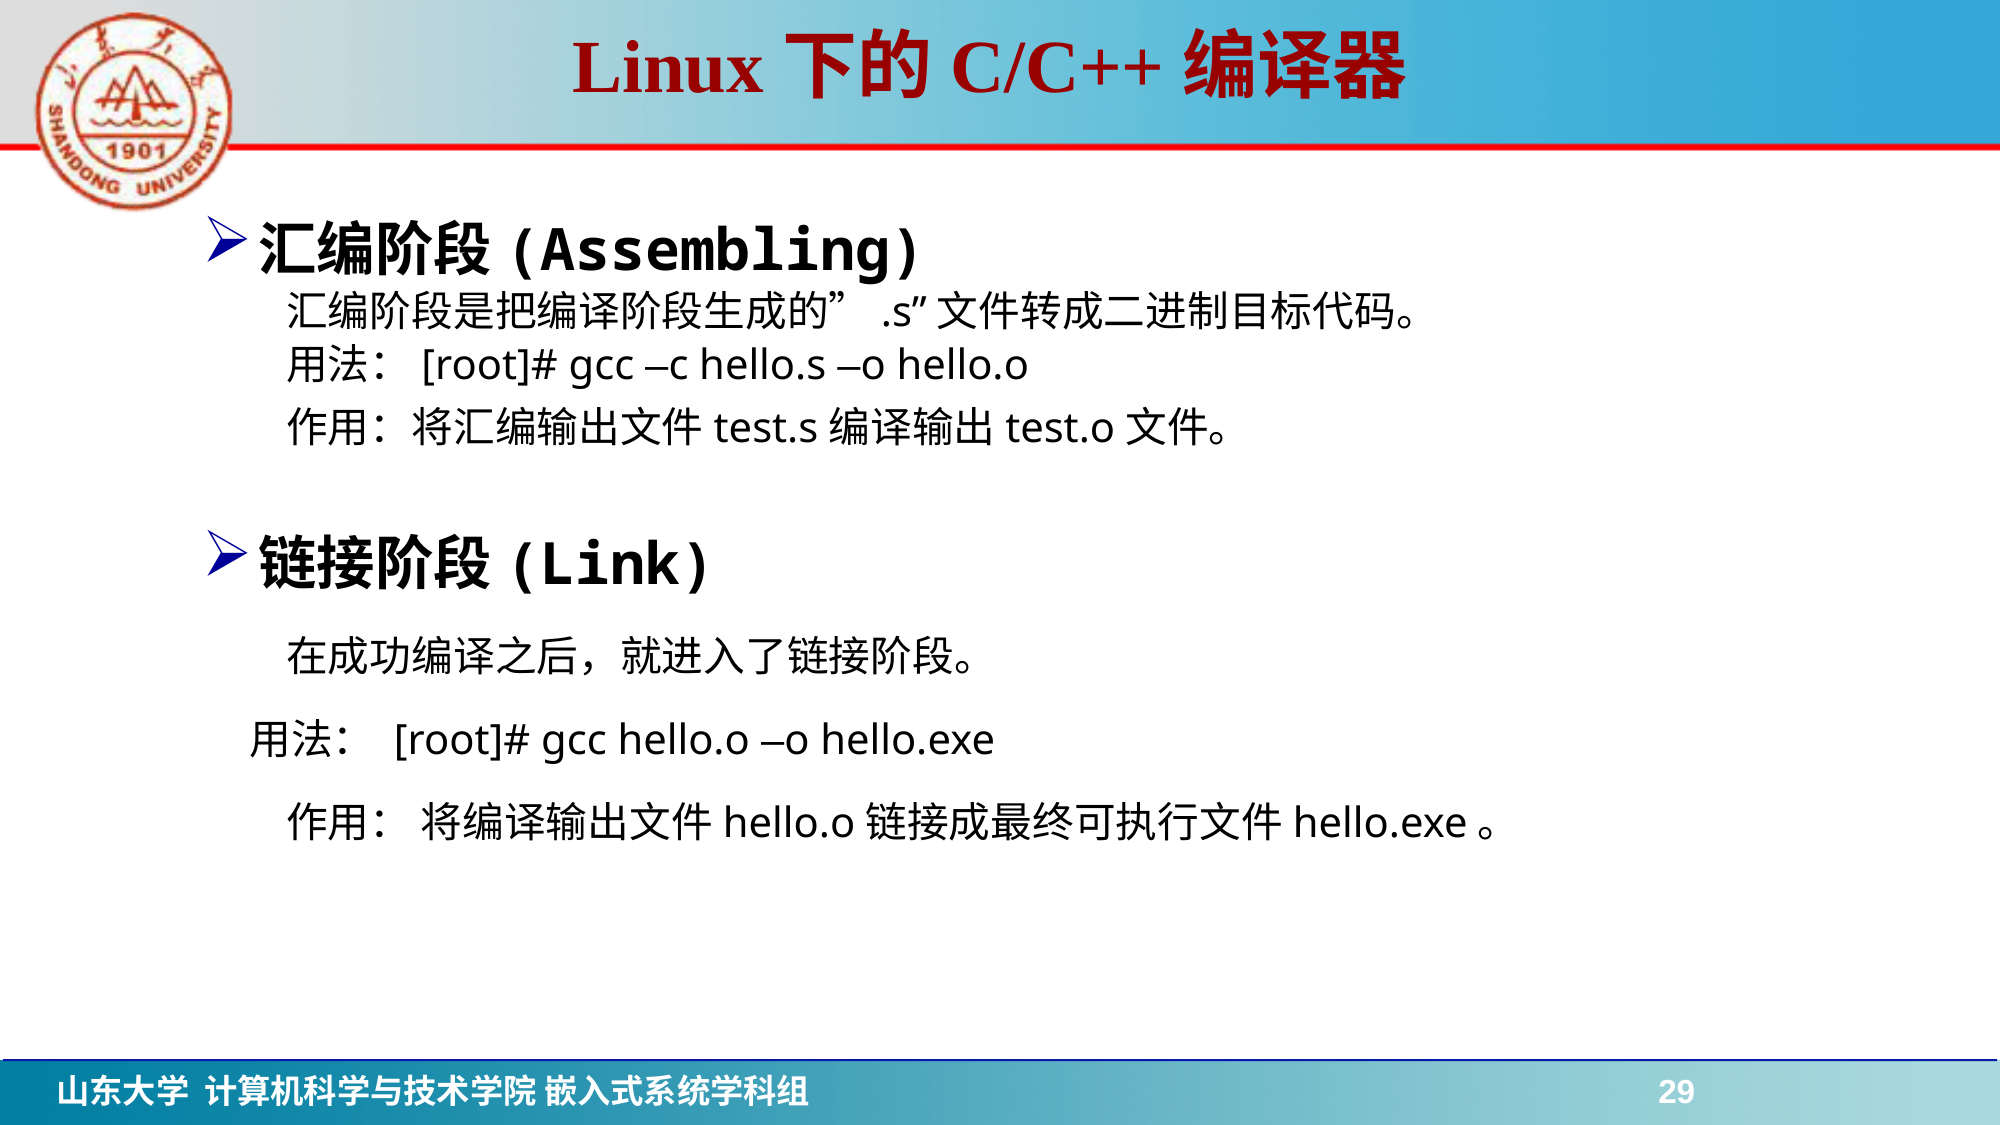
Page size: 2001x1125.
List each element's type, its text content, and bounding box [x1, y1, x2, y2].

picture [0, 0, 2001, 1125]
list 汇编阶段(Assembling) 汇编阶段是把编译阶段生成的”.s”文件转成二进制目标代码。 用法：[root]# gcc –c hello.s –o hello.o 作用：将汇编输出文件test.s编译输出test.o文件。 链接阶段(Link) 在成功编译之后，就进入了链接阶段。 用法： [root]# gcc hello.o –o hello.exe 作用： 将编译输出文件hello.o链接成最终可执行文件hello.exe。 [187, 204, 1803, 780]
title Linux下的C/C++编译器 [309, 17, 1672, 107]
